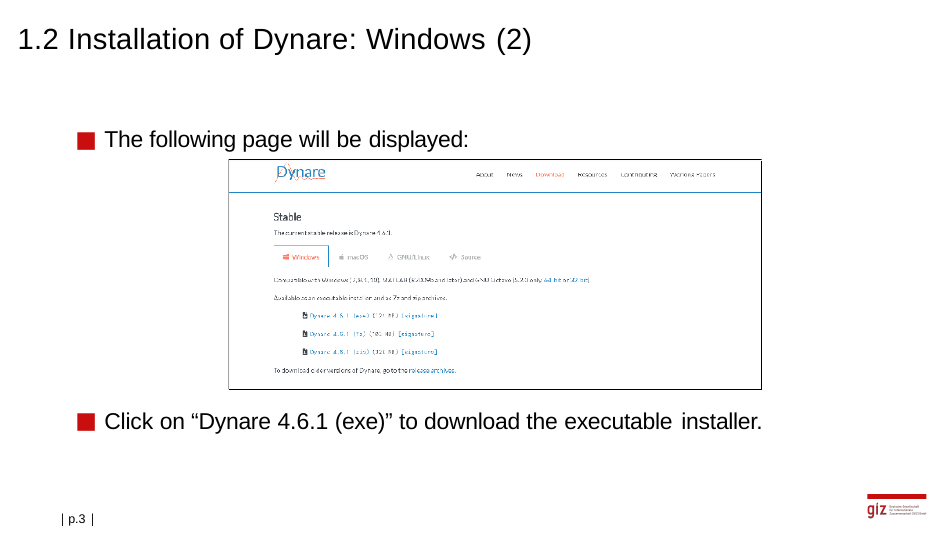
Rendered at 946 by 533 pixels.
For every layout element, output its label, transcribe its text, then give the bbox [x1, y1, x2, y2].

text_box The following page will be displayed: [73, 123, 474, 153]
text_box Click on “Dynare 4.6.1 (exe)” to download the executable installer. [73, 404, 767, 434]
picture [867, 494, 927, 499]
title 1.2 Installation of Dynare: Windows (2) [15, 17, 535, 109]
picture [867, 502, 927, 519]
slide_number | p.3 | [56, 509, 102, 533]
text_box [228, 159, 762, 389]
